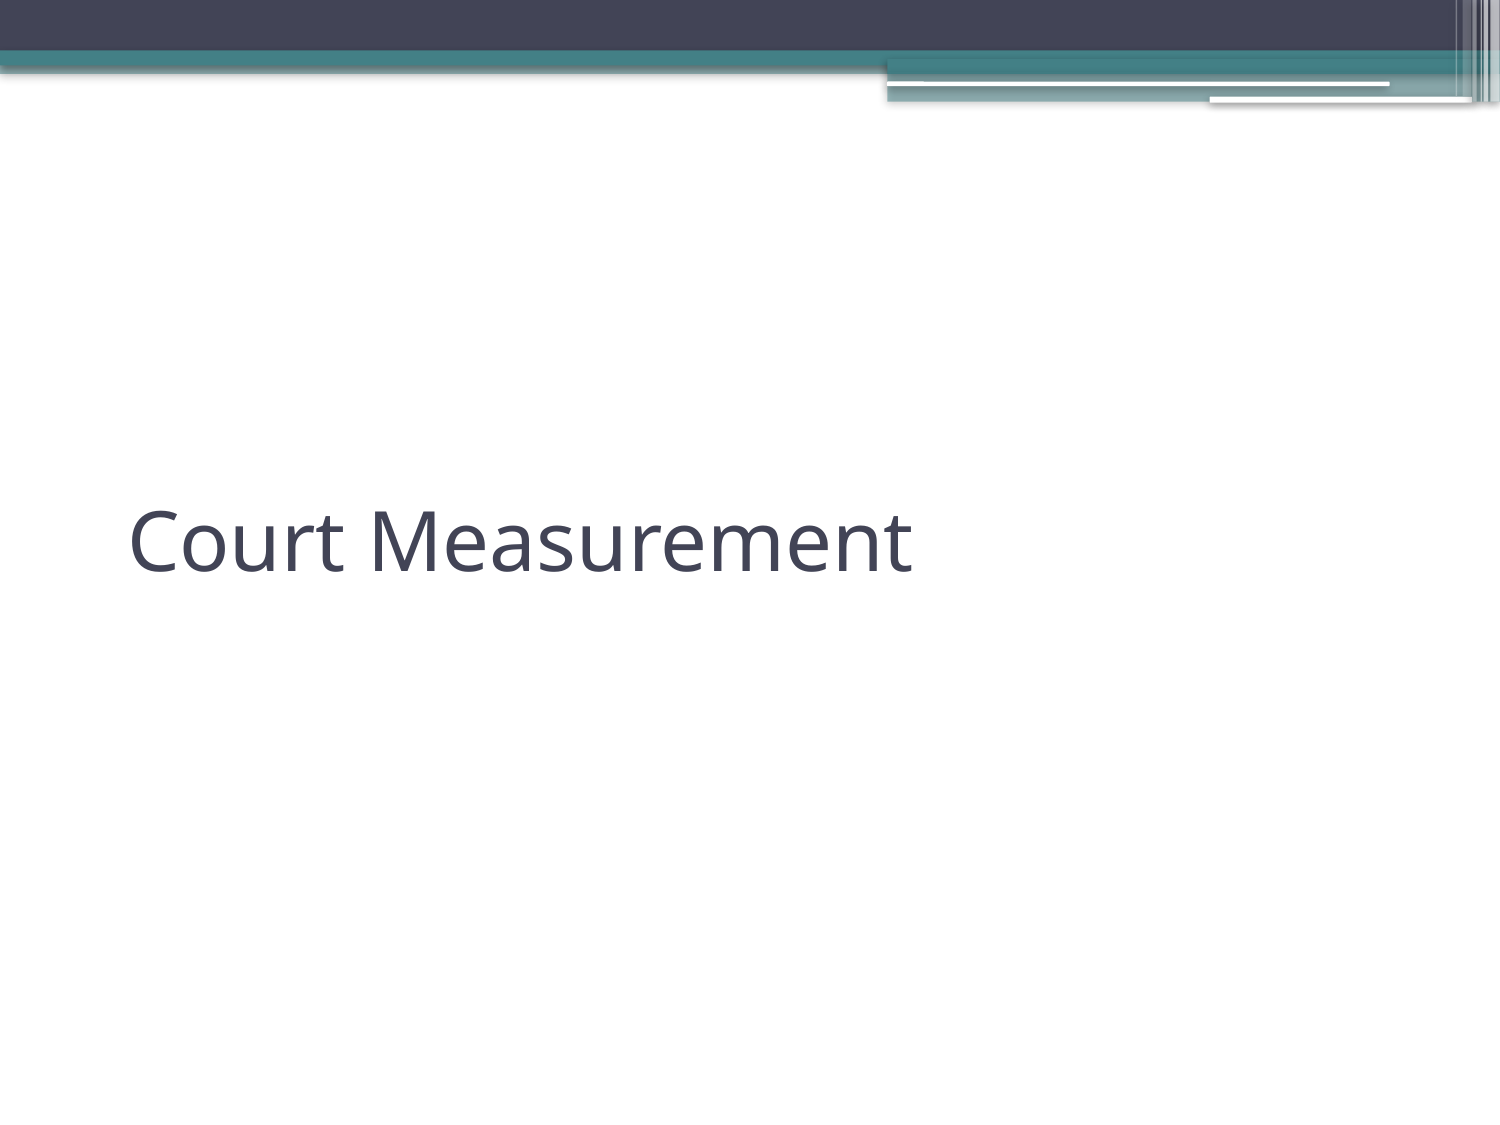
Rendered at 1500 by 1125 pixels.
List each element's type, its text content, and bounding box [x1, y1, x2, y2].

title Court Measurement [112, 450, 1463, 626]
